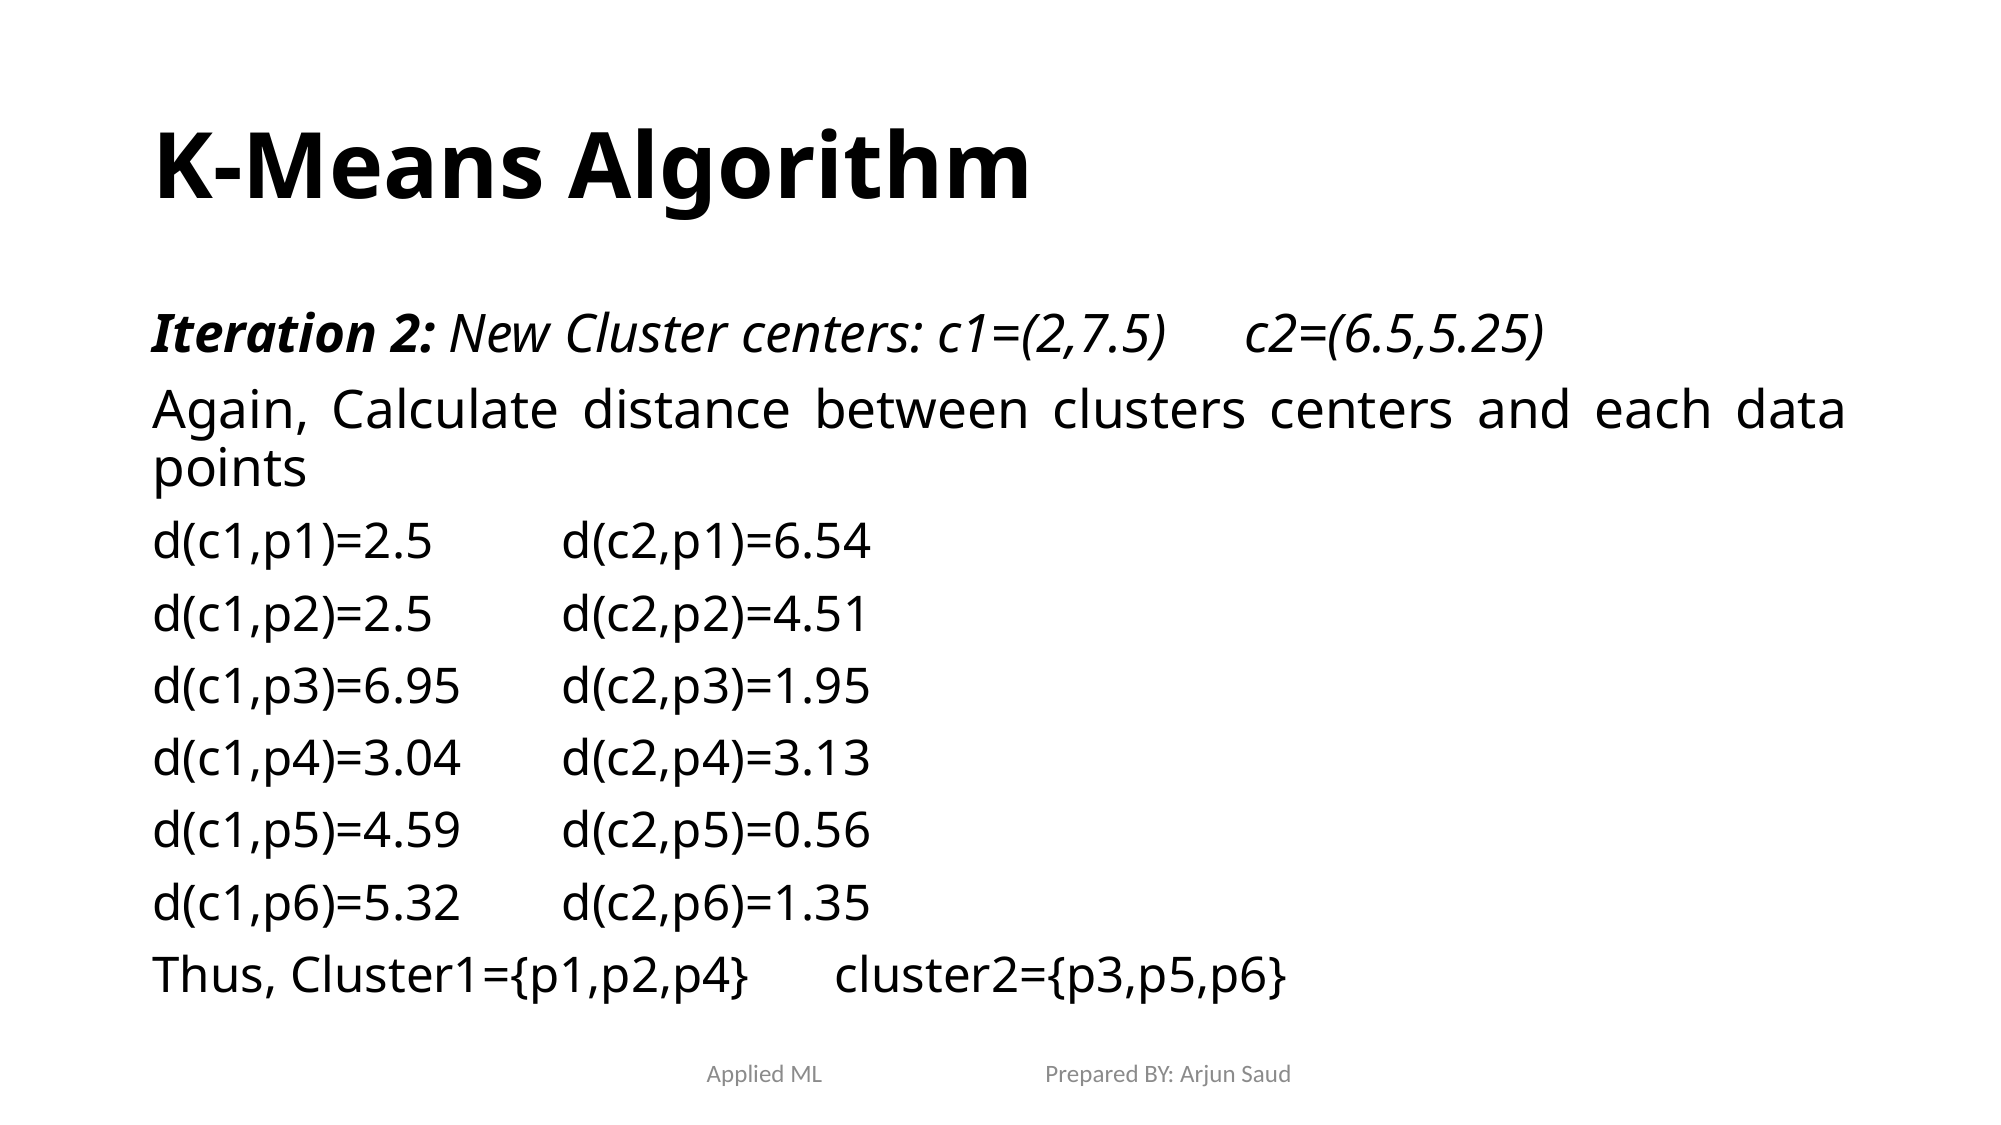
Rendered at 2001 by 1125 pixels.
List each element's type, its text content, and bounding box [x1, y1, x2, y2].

footer Applied ML Prepared BY: Arjun Saud [662, 1042, 1338, 1103]
list Iteration 2: New Cluster centers: c1=(2,7.5) c2=(6.5,5.25) Again, Calculate distance between clusters centers and each data points d(c1,p1)=2.5 d(c2,p1)=6.54 d(c1,p2)=2.5 d(c2,p2)=4.51 d(c1,p3)=6.95 d(c2,p3)=1.95 d(c1,p4)=3.04 d(c2,p4)=3.13 d(c1,p5)=4.59 d(c2,p5)=0.56 d(c1,p6)=5.32 d(c2,p6)=1.35 Thus, Cluster1={p1,p2,p4} cluster2={p3,p5,p6} [137, 299, 1863, 1014]
title K-Means Algorithm [137, 59, 1863, 278]
